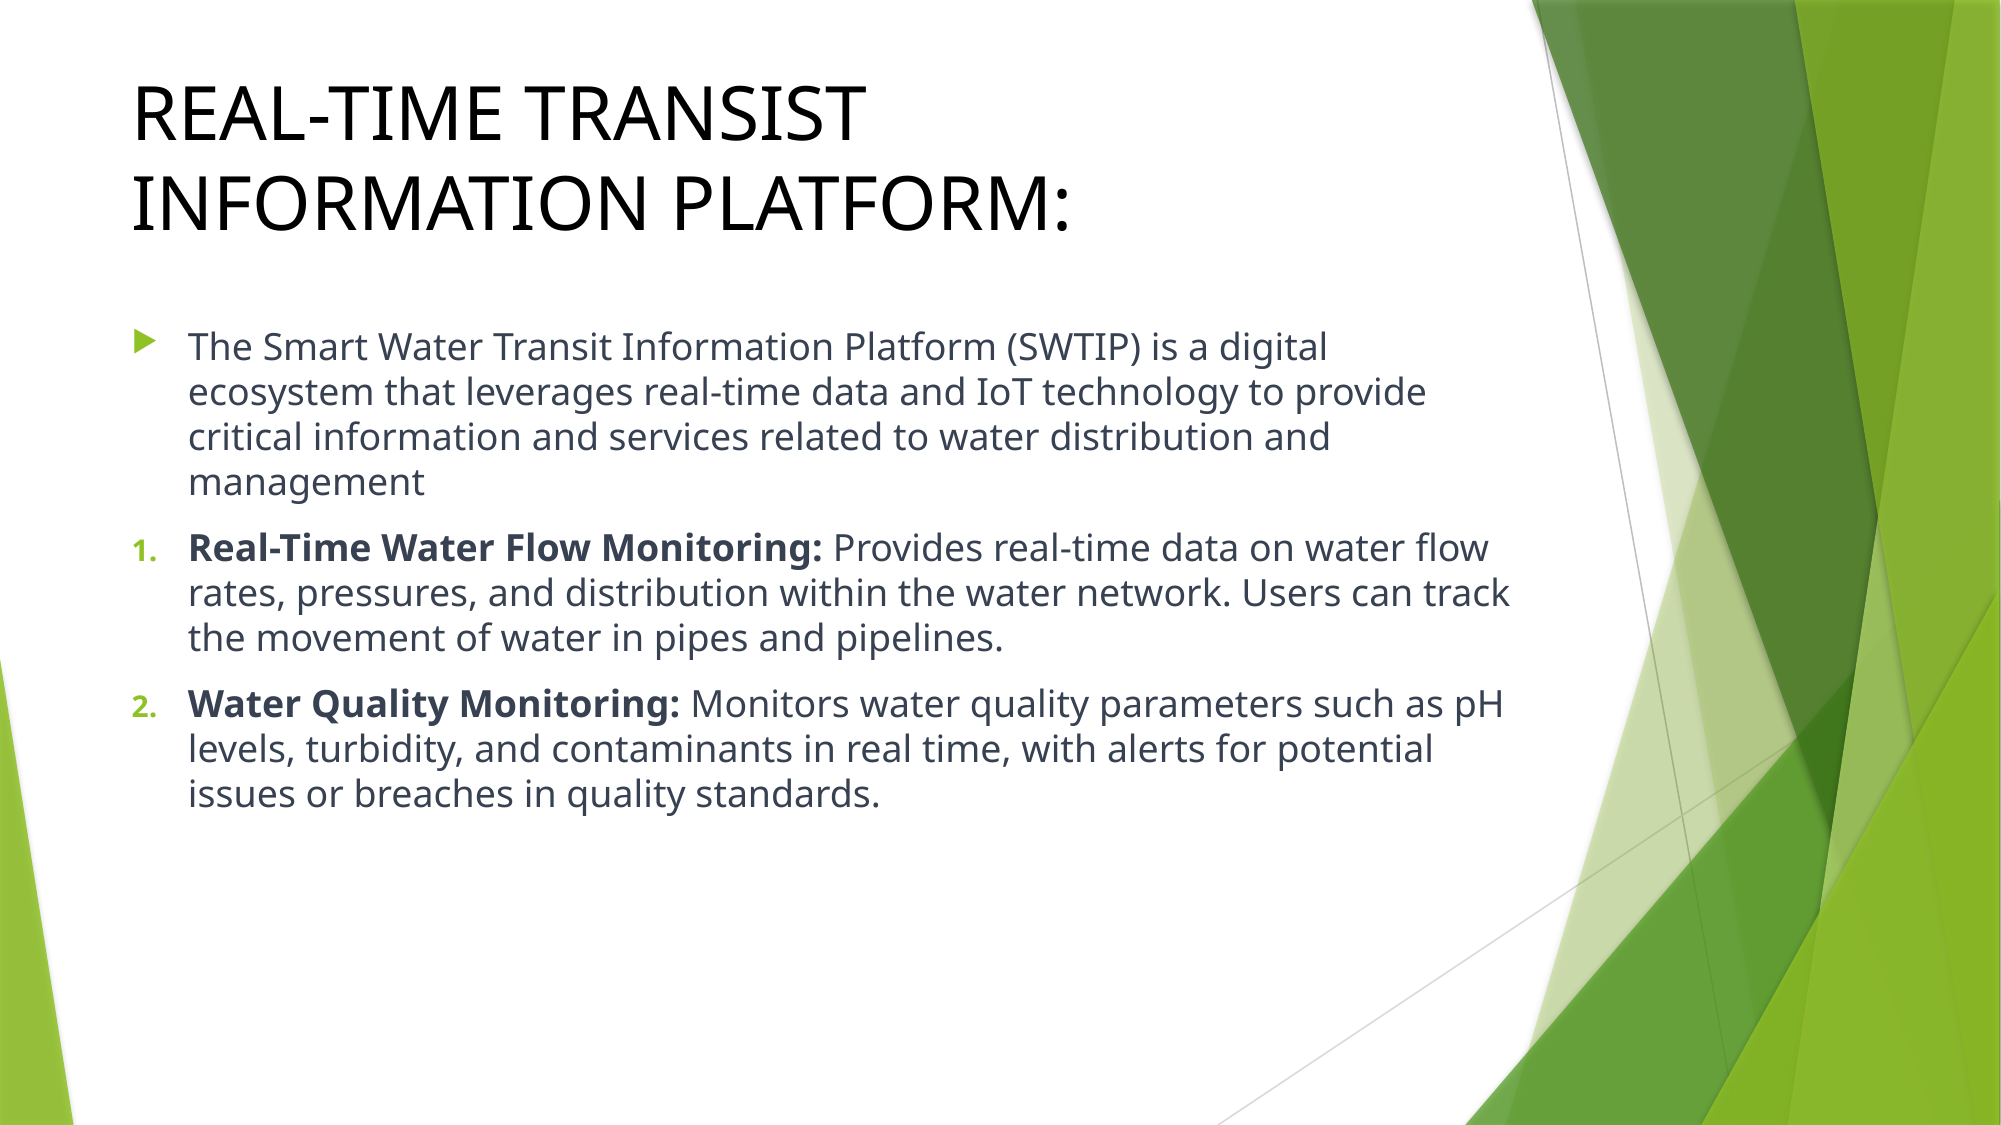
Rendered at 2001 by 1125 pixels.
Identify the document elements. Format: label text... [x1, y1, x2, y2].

text_box The Smart Water Transit Information Platform (SWTIP) is a digital ecosystem that leverages real-time data and IoT technology to provide critical information and services related to water distribution and management Real-Time Water Flow Monitoring: Provides real-time data on water flow rates, pressures, and distribution within the water network. Users can track the movement of water in pipes and pipelines. Water Quality Monitoring: Monitors water quality parameters such as pH levels, turbidity, and contaminants in real time, with alerts for potential issues or breaches in quality standards. [116, 315, 1527, 953]
text_box REAL-TIME TRANSIST INFORMATION PLATFORM: [116, 58, 1396, 254]
